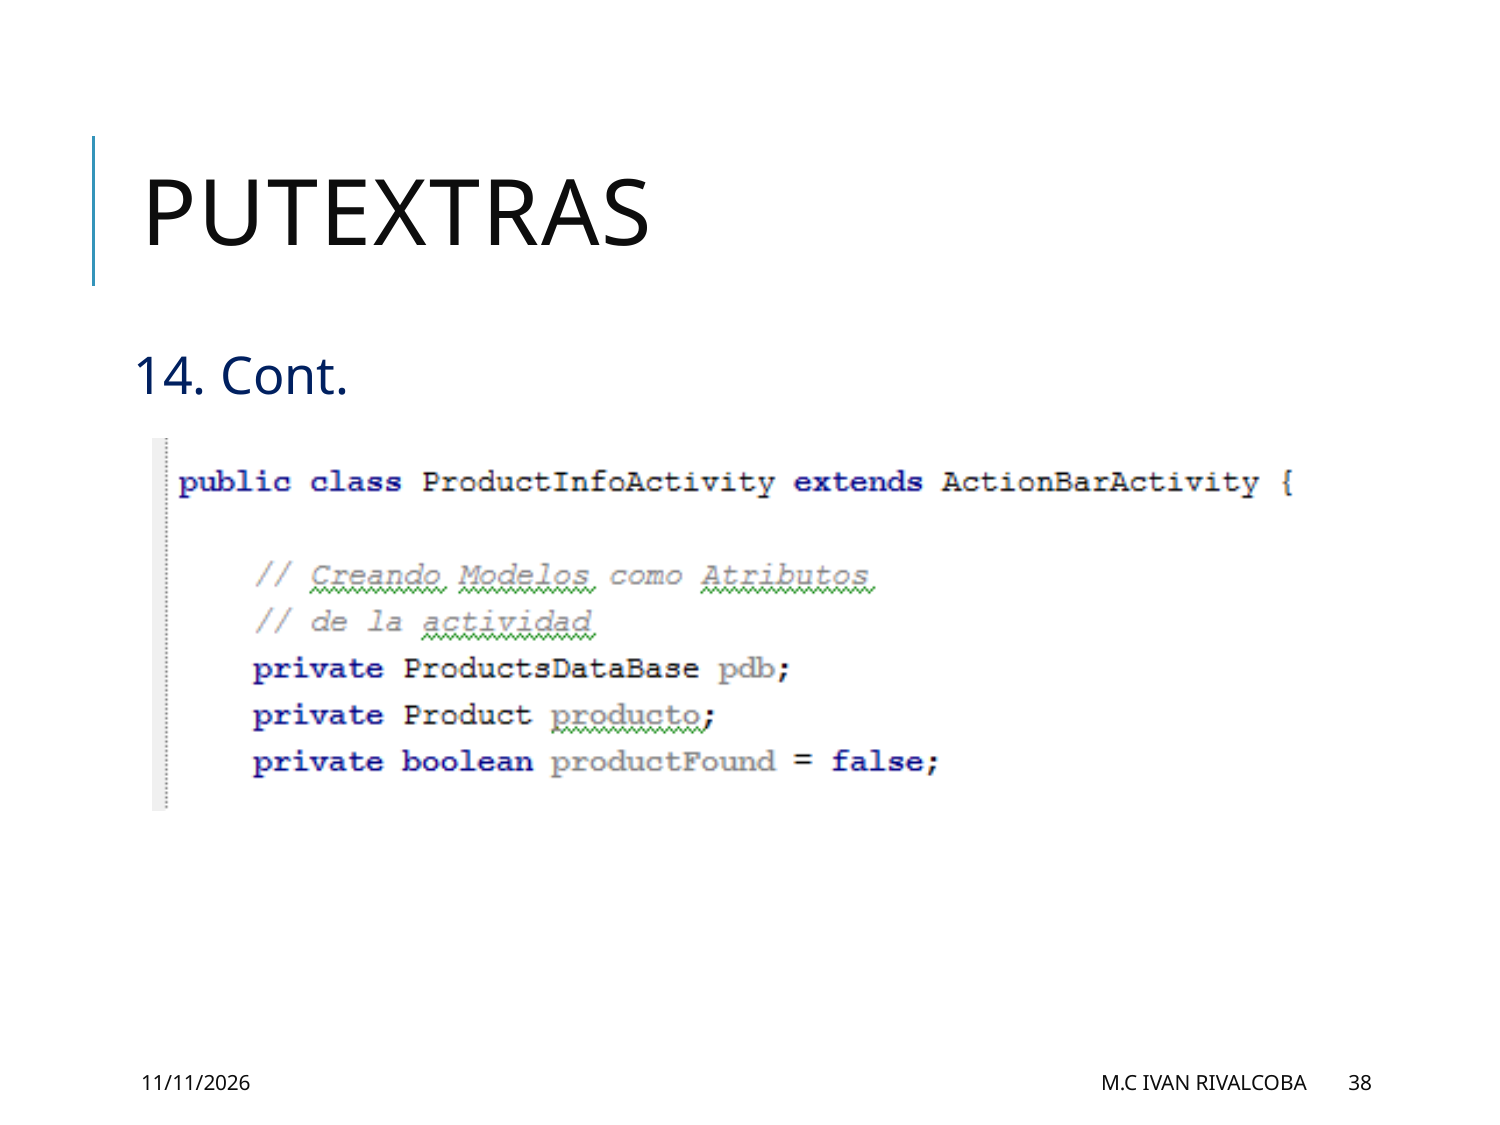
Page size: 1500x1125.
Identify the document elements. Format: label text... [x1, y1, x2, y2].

picture [152, 438, 1311, 811]
footer M.C Ivan Rivalcoba [595, 1061, 1322, 1107]
title Putextras [126, 96, 1322, 341]
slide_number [126, 1061, 392, 1107]
slide_number 38 [1333, 1061, 1454, 1107]
list 14. Cont. [126, 341, 1364, 1035]
